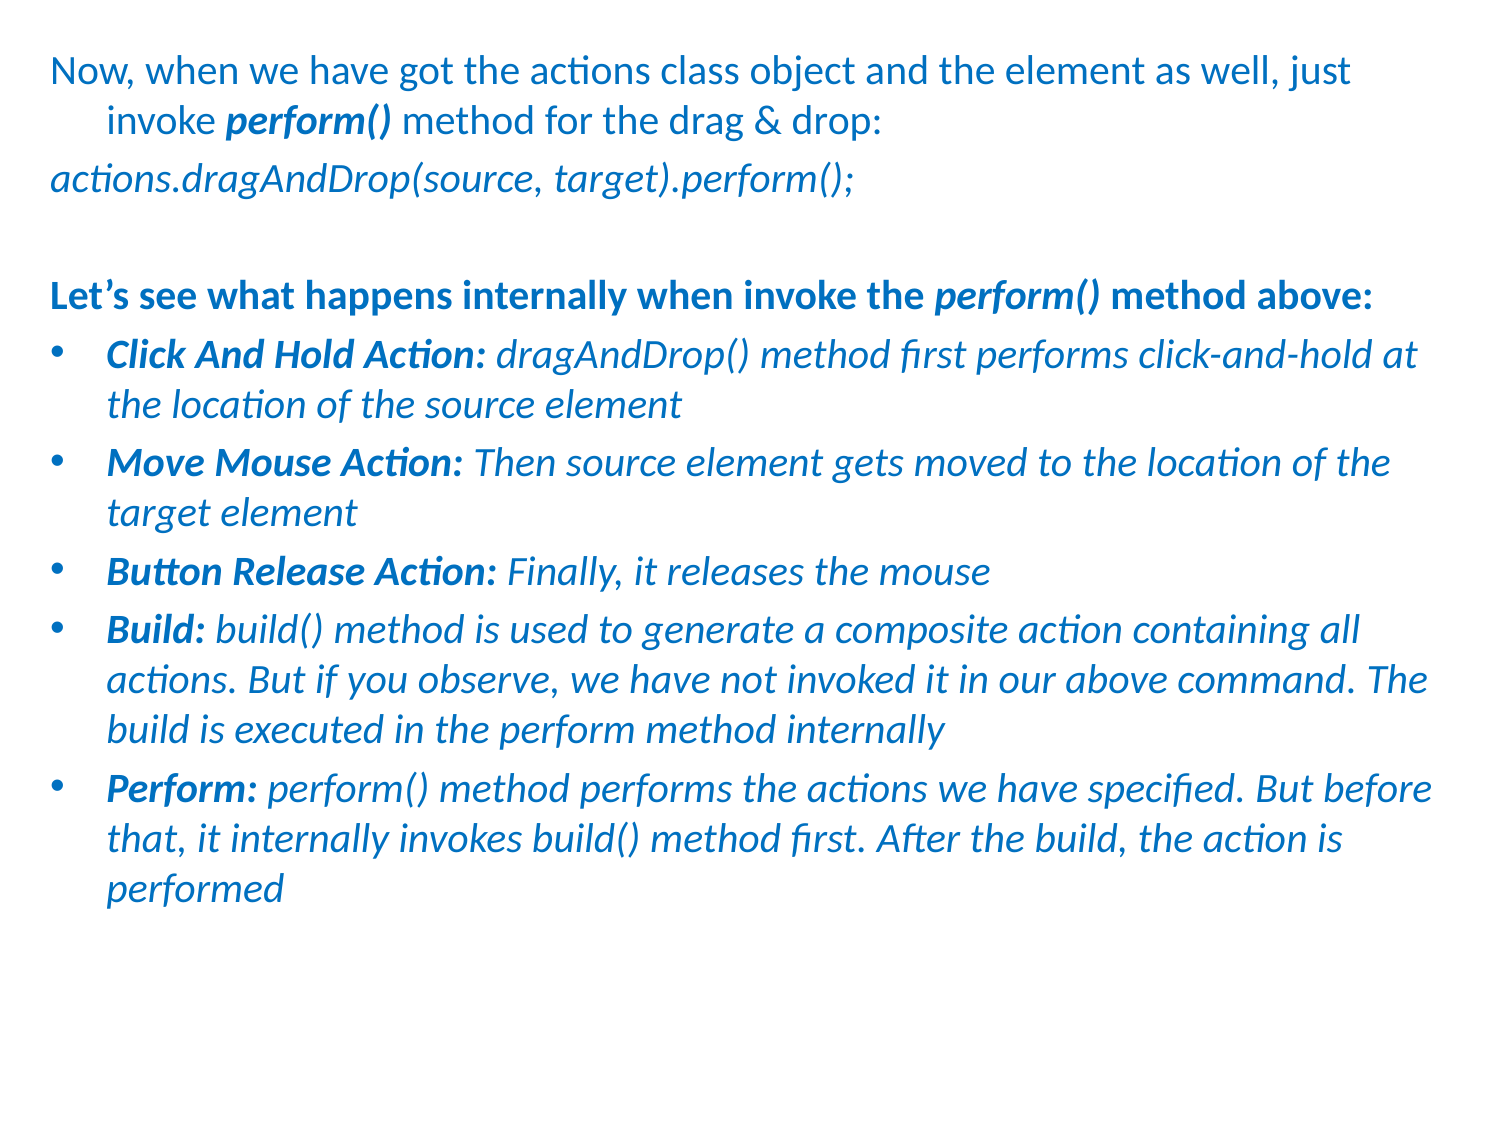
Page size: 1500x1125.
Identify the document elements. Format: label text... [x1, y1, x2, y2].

list Now, when we have got the actions class object and the element as well, just invoke perform() method for the drag & drop: actions.dragAndDrop(source, target).perform(); Let’s see what happens internally when invoke the perform() method above: Click And Hold Action: dragAndDrop() method first performs click-and-hold at the location of the source element Move Mouse Action: Then source element gets moved to the location of the target element Button Release Action: Finally, it releases the mouse Build: build() method is used to generate a composite action containing all actions. But if you observe, we have not invoked it in our above command. The build is executed in the perform method internally Perform: perform() method performs the actions we have specified. But before that, it internally invokes build() method first. After the build, the action is performed [35, 35, 1465, 1055]
